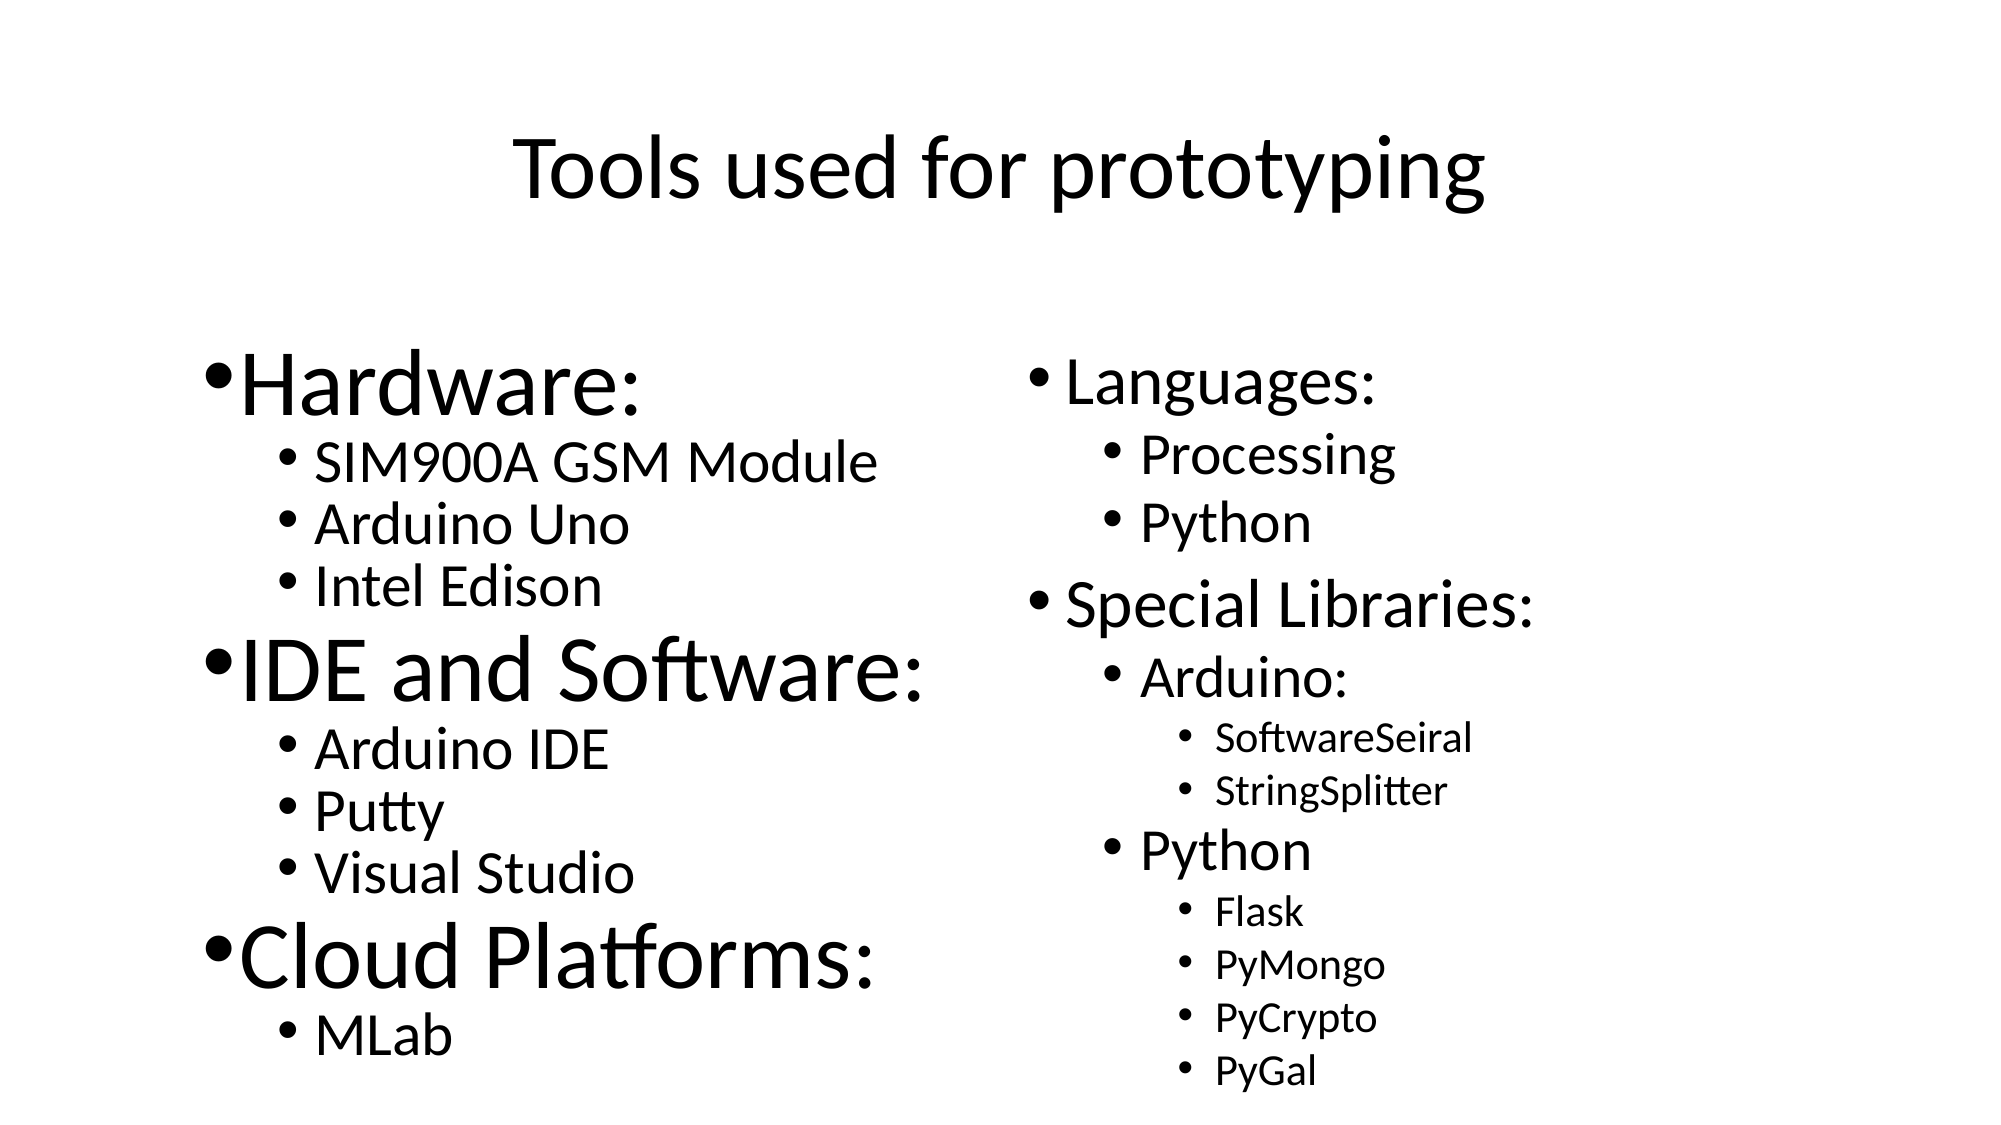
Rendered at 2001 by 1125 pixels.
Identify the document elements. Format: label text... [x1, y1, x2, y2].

title Tools used for prototyping [137, 59, 1863, 278]
list Hardware: SIM900A GSM Module Arduino Uno Intel Edison IDE and Software: Arduino IDE Putty Visual Studio Cloud Platforms: MLab [187, 343, 988, 1125]
list Languages: Processing Python Special Libraries: Arduino: SoftwareSeiral StringSplitter Python Flask PyMongo PyCrypto PyGal [1012, 343, 1813, 1125]
